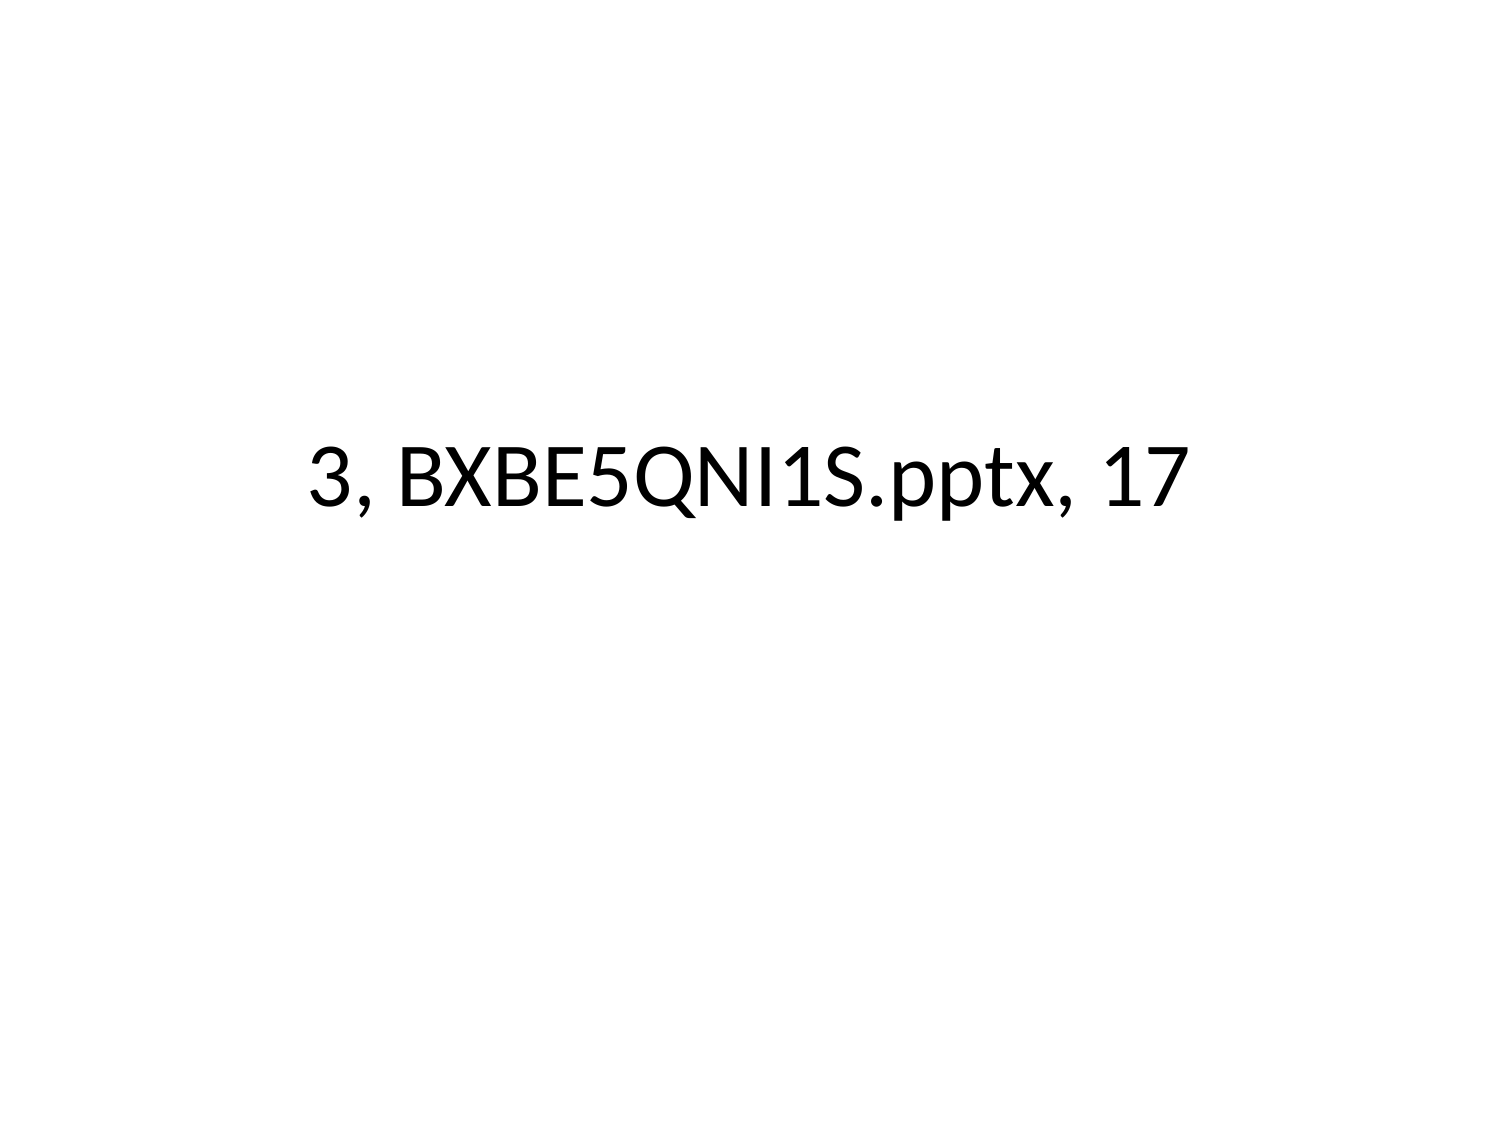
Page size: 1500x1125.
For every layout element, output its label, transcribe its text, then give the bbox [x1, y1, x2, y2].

title 3, BXBE5QNI1S.pptx, 17 [112, 349, 1388, 591]
